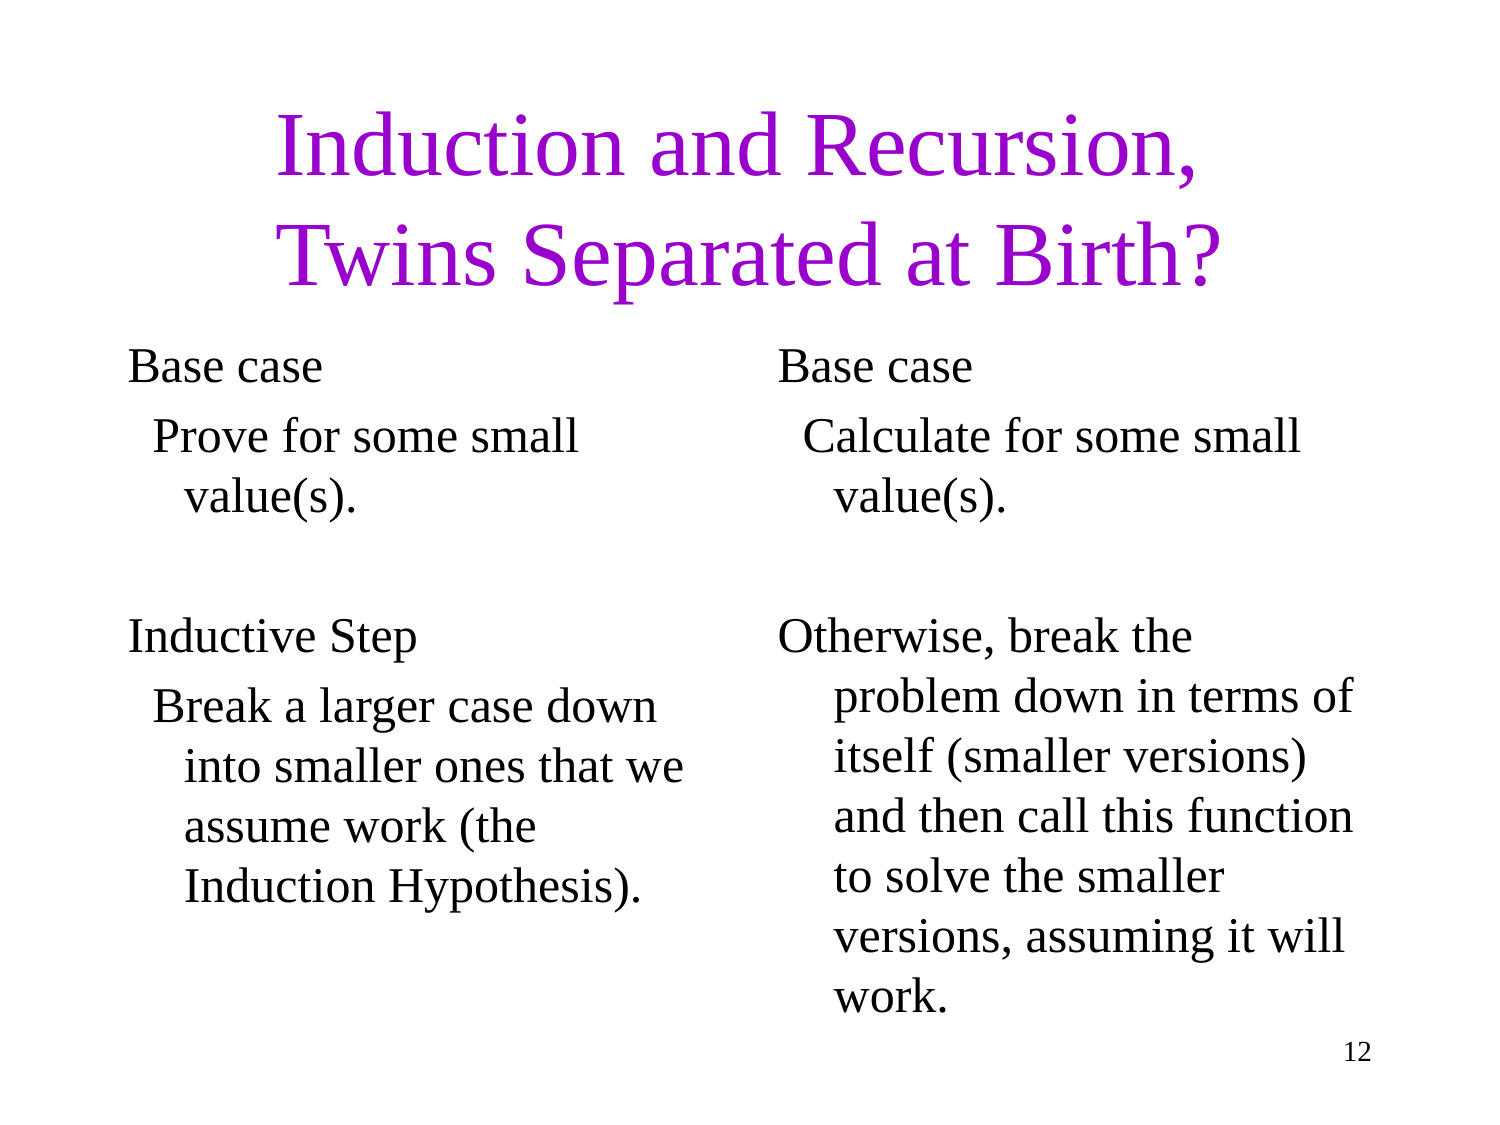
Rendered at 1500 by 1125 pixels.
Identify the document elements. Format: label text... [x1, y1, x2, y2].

title Induction and Recursion, Twins Separated at Birth? [112, 99, 1388, 288]
slide_number 12 [1074, 1024, 1388, 1101]
list Base case Calculate for some small value(s). Otherwise, break the problem down in terms of itself (smaller versions) and then call this function to solve the smaller versions, assuming it will work. [762, 324, 1388, 1000]
list Base case Prove for some small value(s). Inductive Step Break a larger case down into smaller ones that we assume work (the Induction Hypothesis). [112, 324, 738, 1000]
